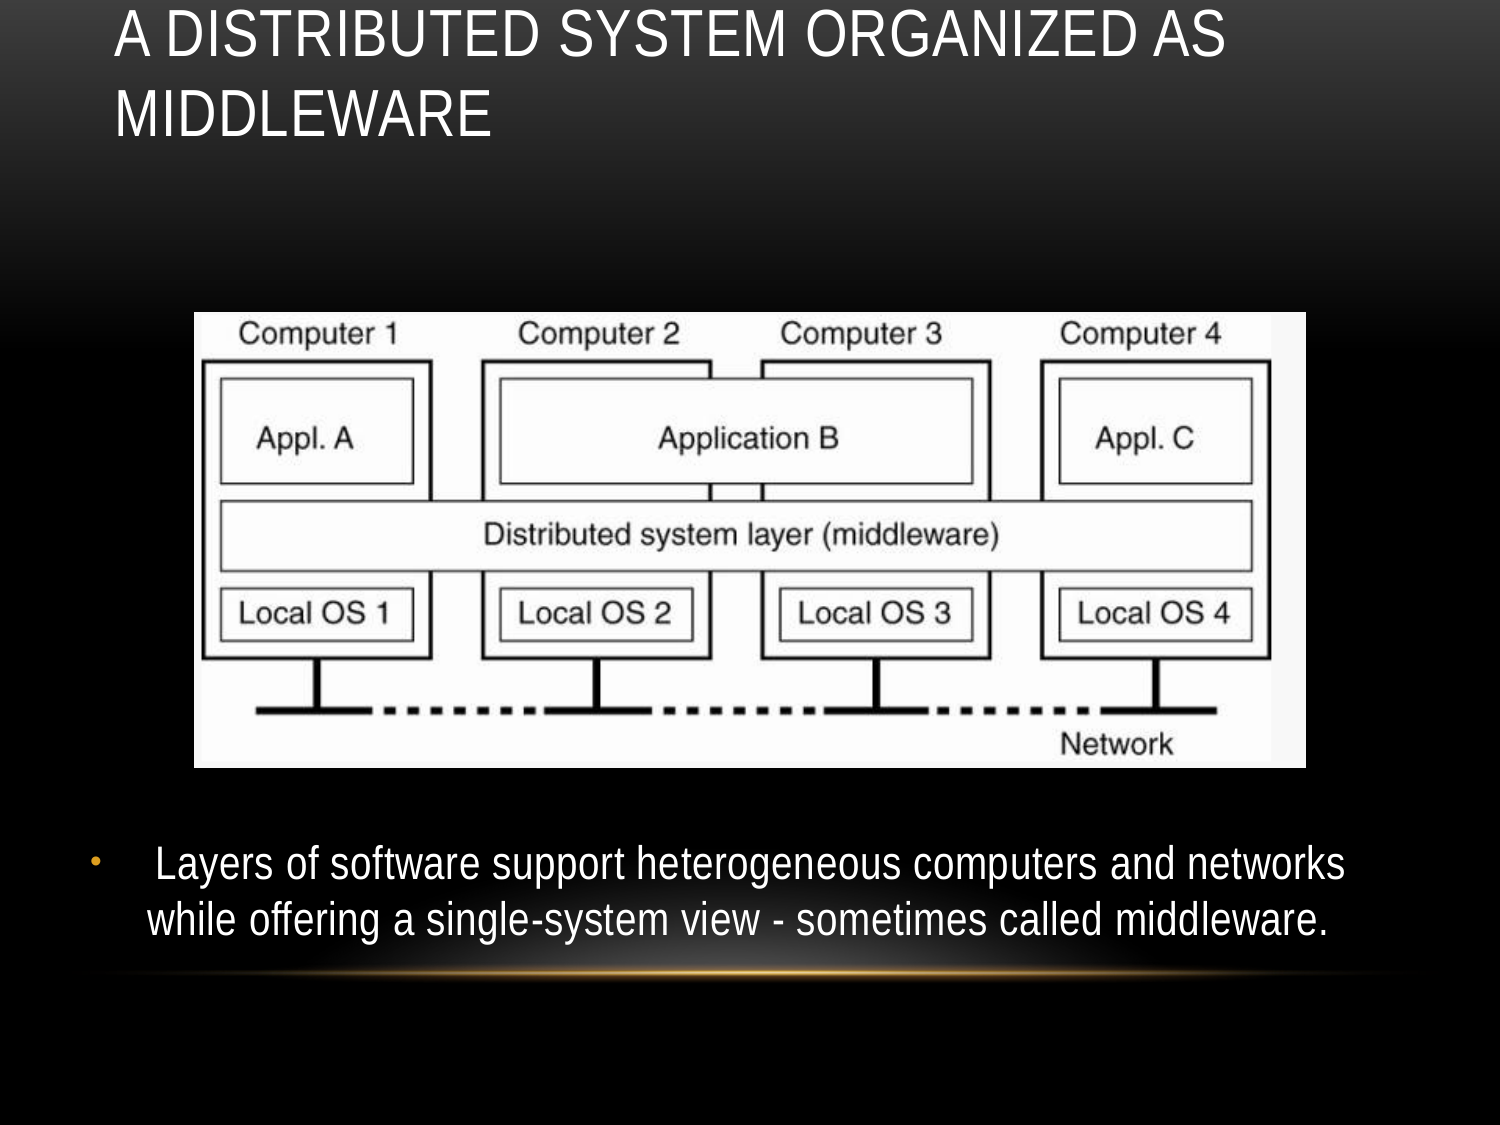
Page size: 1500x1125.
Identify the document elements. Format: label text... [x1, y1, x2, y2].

picture [0, 0, 1500, 1125]
title A distributed system organized as middleware [99, 45, 1400, 233]
list Layers of software support heterogeneous computers and networks while offering a single-system view - sometimes called middleware. [75, 825, 1425, 1000]
